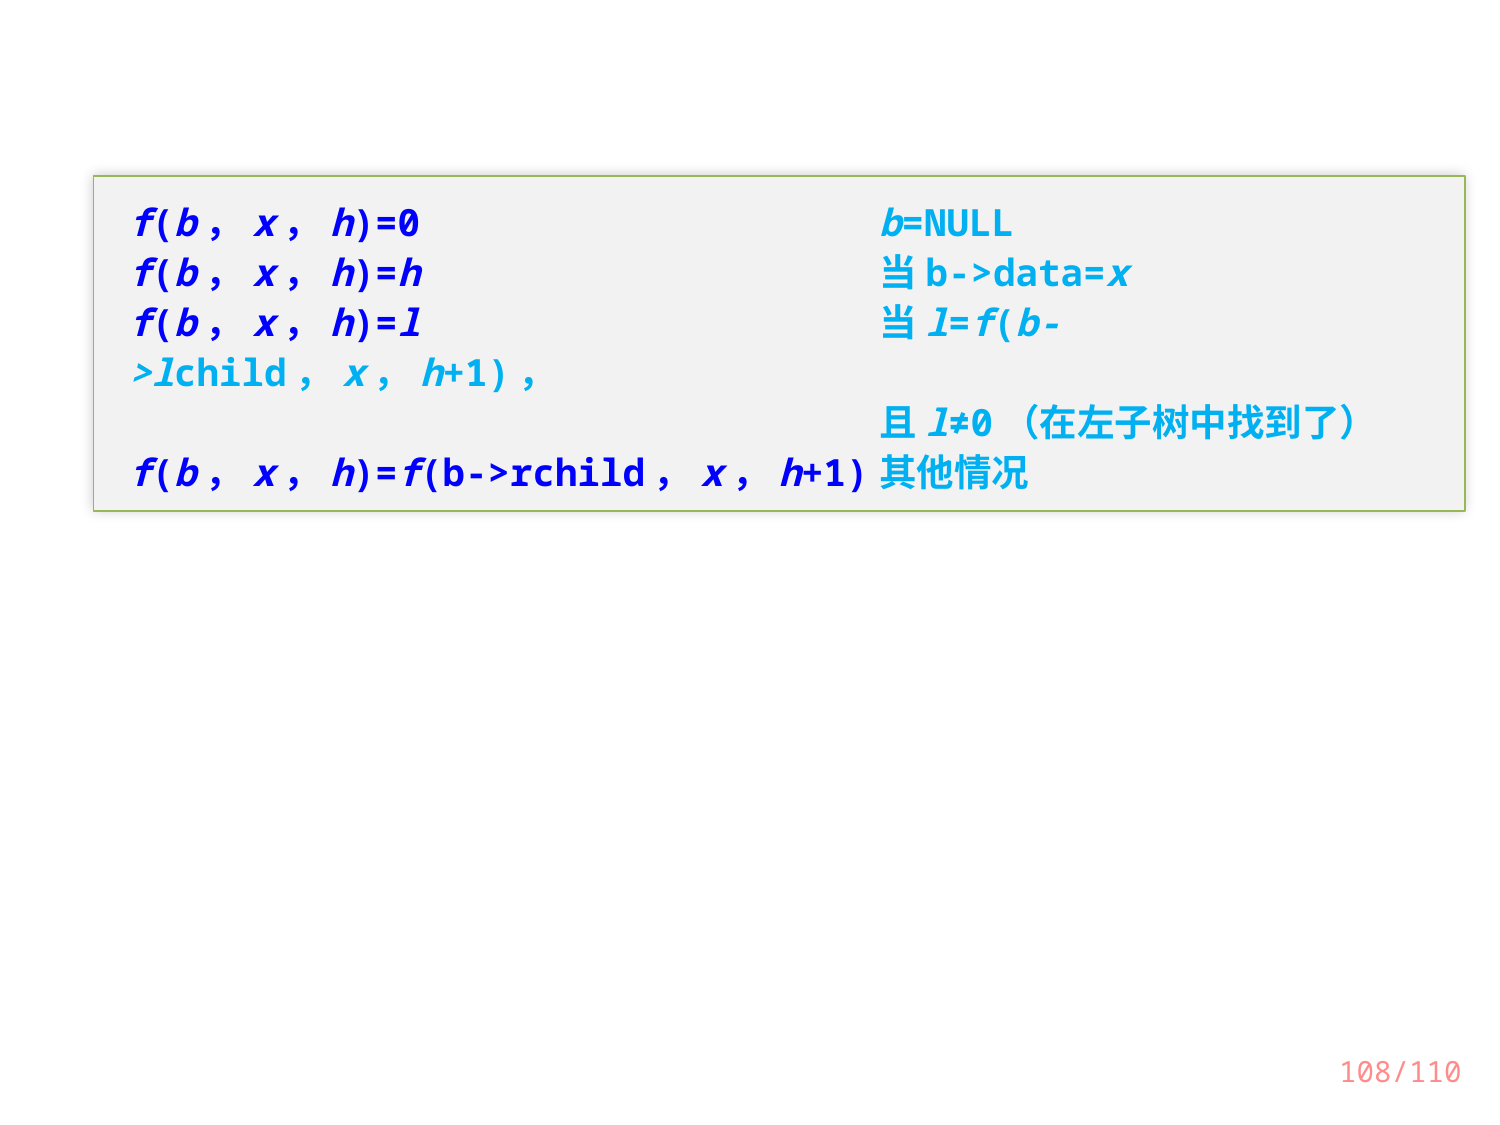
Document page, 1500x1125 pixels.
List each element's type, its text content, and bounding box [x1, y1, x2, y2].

text_box f(b，x，h)=0 b=NULL f(b，x，h)=h 当b->data=x f(b，x，h)=l 当l=f(b->lchild，x，h+1)， 且l≠0（在左子树中找到了） f(b，x，h)=f(b->rchild，x，h+1) 其他情况 [93, 175, 1466, 512]
slide_number 108/110 [1305, 1042, 1477, 1103]
